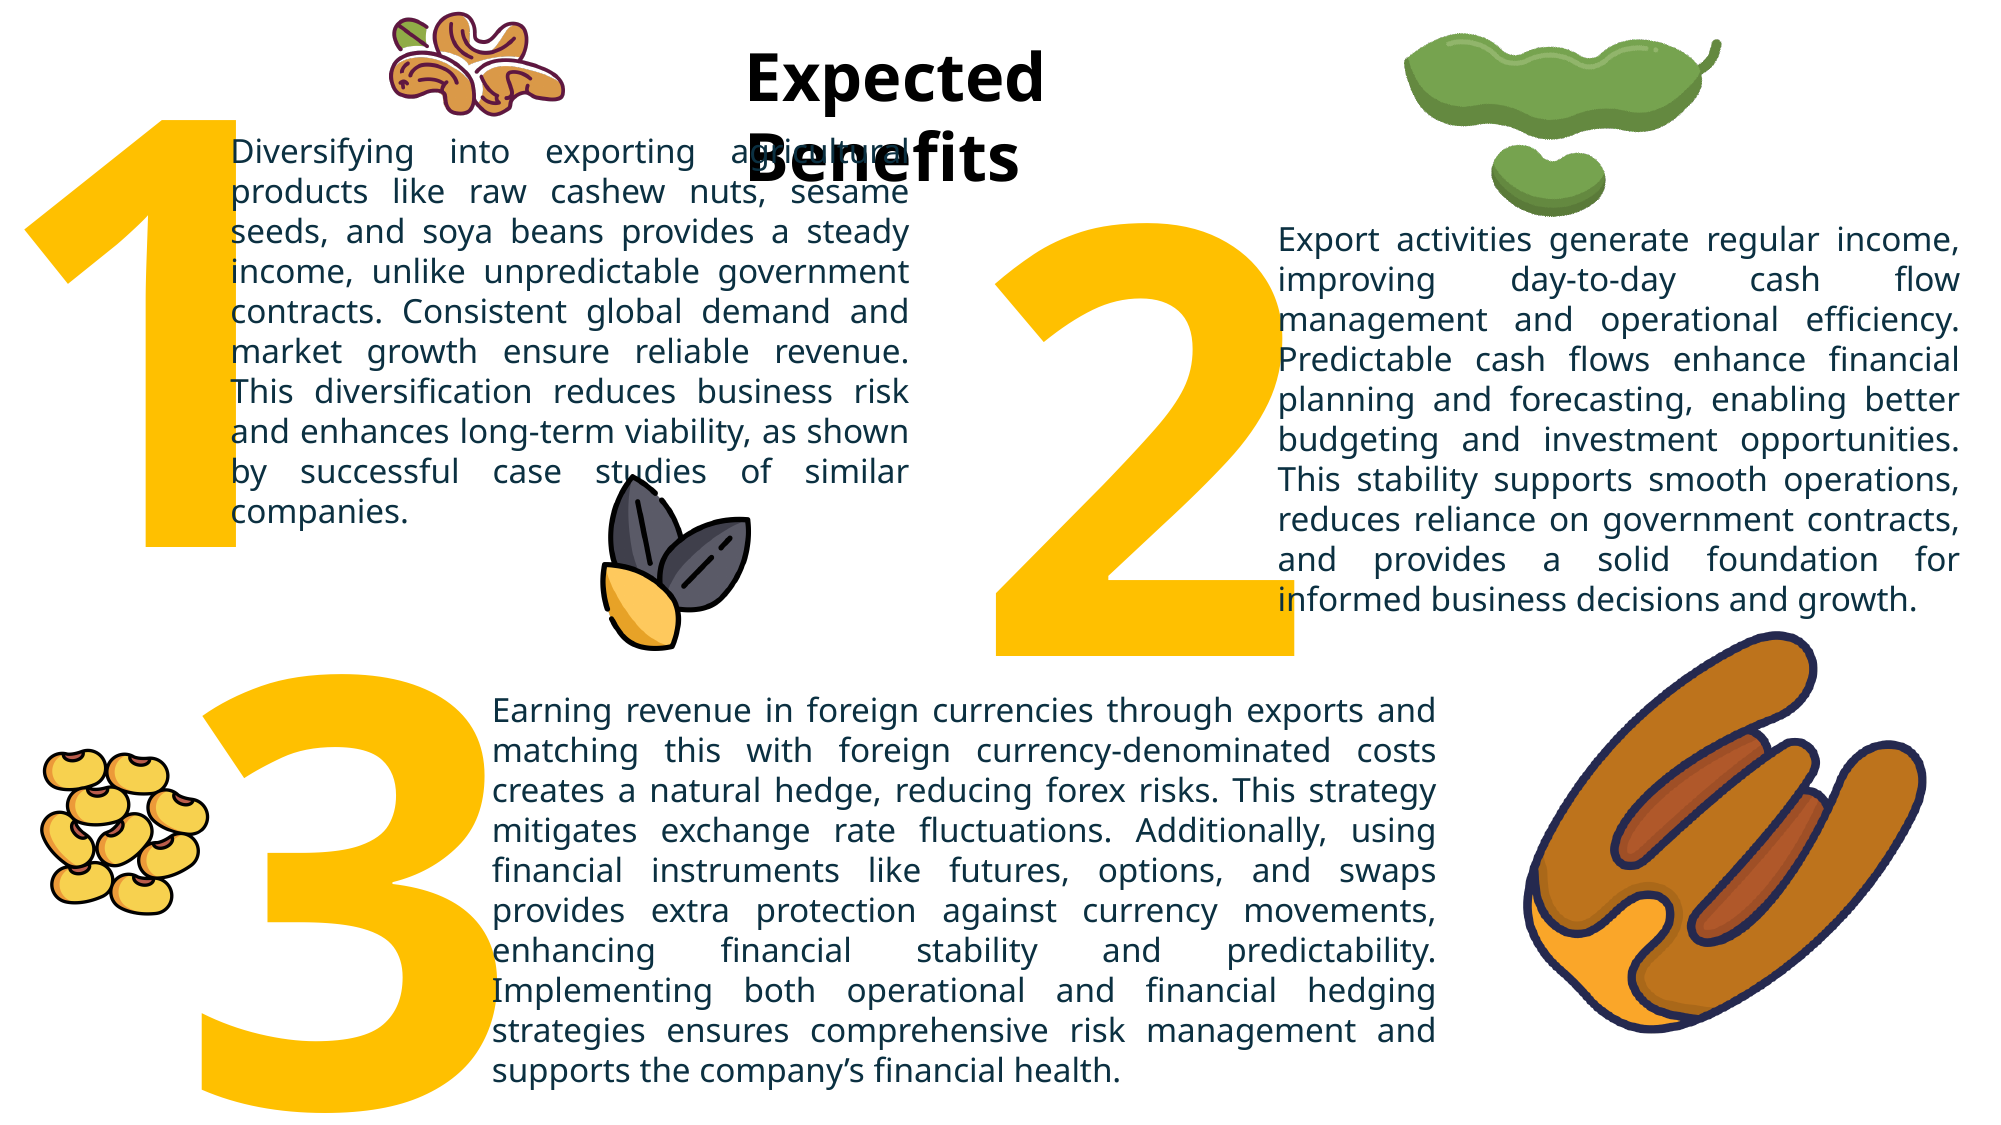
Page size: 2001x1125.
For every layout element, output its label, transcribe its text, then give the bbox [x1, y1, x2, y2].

text_box 2 [958, 50, 1341, 682]
text_box 3 [164, 501, 548, 1125]
text_box Expected Benefits [730, 27, 1337, 202]
picture [1522, 629, 1927, 1035]
text_box 1 [0, 0, 358, 675]
picture [586, 473, 764, 651]
picture [388, 0, 566, 153]
picture [39, 746, 210, 918]
text_box Export activities generate regular income, improving day-to-day cash flow management and operational efficiency. Predictable cash flows enhance financial planning and forecasting, enabling better budgeting and investment opportunities. This stability supports smooth operations, reduces reliance on government contracts, and provides a solid foundation for informed business decisions and growth. [1263, 211, 1977, 626]
text_box Diversifying into exporting agricultural products like raw cashew nuts, sesame seeds, and soya beans provides a steady income, unlike unpredictable government contracts. Consistent global demand and market growth ensure reliable revenue. This diversification reduces business risk and enhances long-term viability, as shown by successful case studies of similar companies. [215, 123, 926, 537]
text_box Earning revenue in foreign currencies through exports and matching this with foreign currency-denominated costs creates a natural hedge, reducing forex risks. This strategy mitigates exchange rate fluctuations. Additionally, using financial instruments like futures, options, and swaps provides extra protection against currency movements, enhancing financial stability and predictability. Implementing both operational and financial hedging strategies ensures comprehensive risk management and supports the company’s financial health. [477, 682, 1453, 1097]
picture [1343, 0, 1793, 300]
